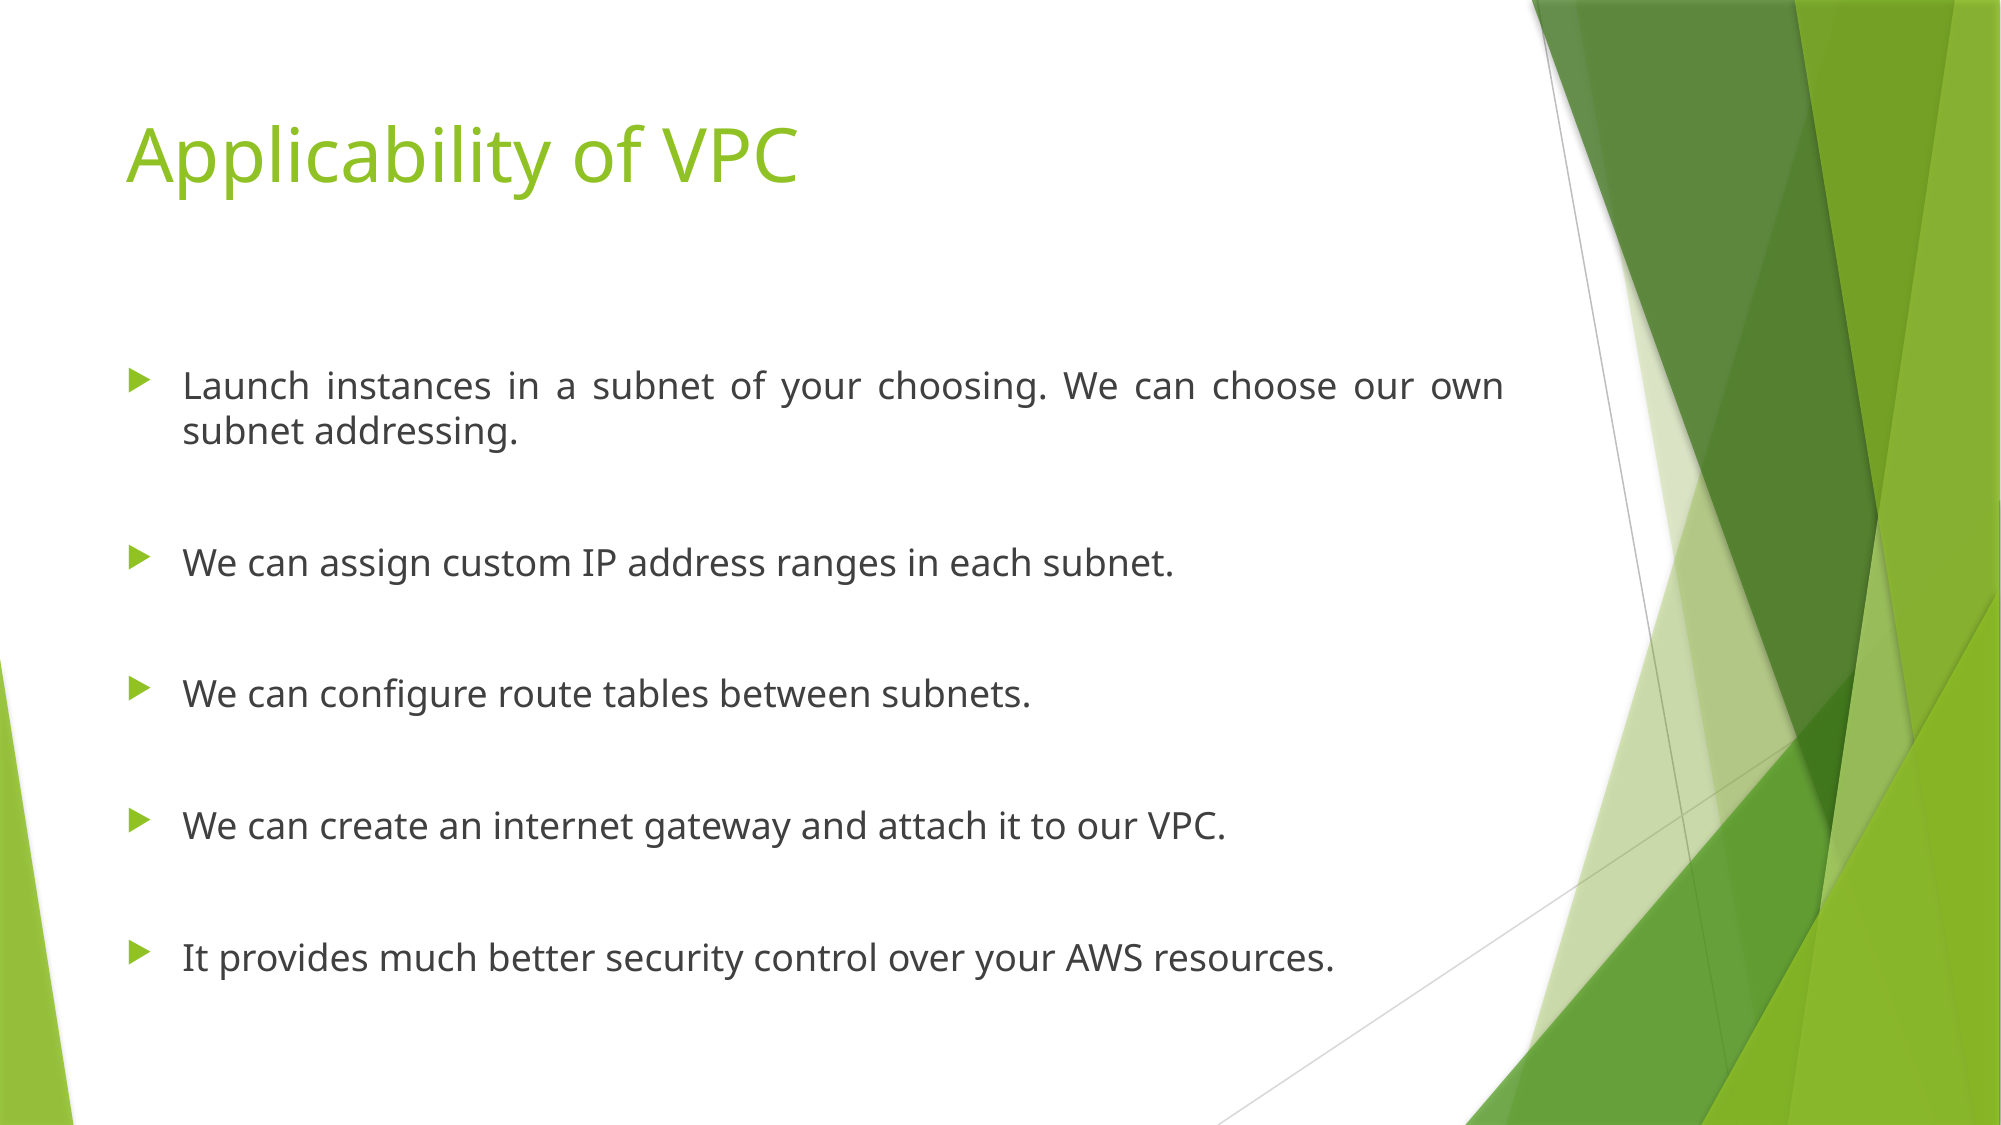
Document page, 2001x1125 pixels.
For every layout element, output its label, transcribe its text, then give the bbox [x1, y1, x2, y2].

list Launch instances in a subnet of your choosing. We can choose our own subnet addressing. We can assign custom IP address ranges in each subnet. We can configure route tables between subnets. We can create an internet gateway and attach it to our VPC. It provides much better security control over your AWS resources. [111, 354, 1522, 992]
title Applicability of VPC [111, 99, 1522, 317]
